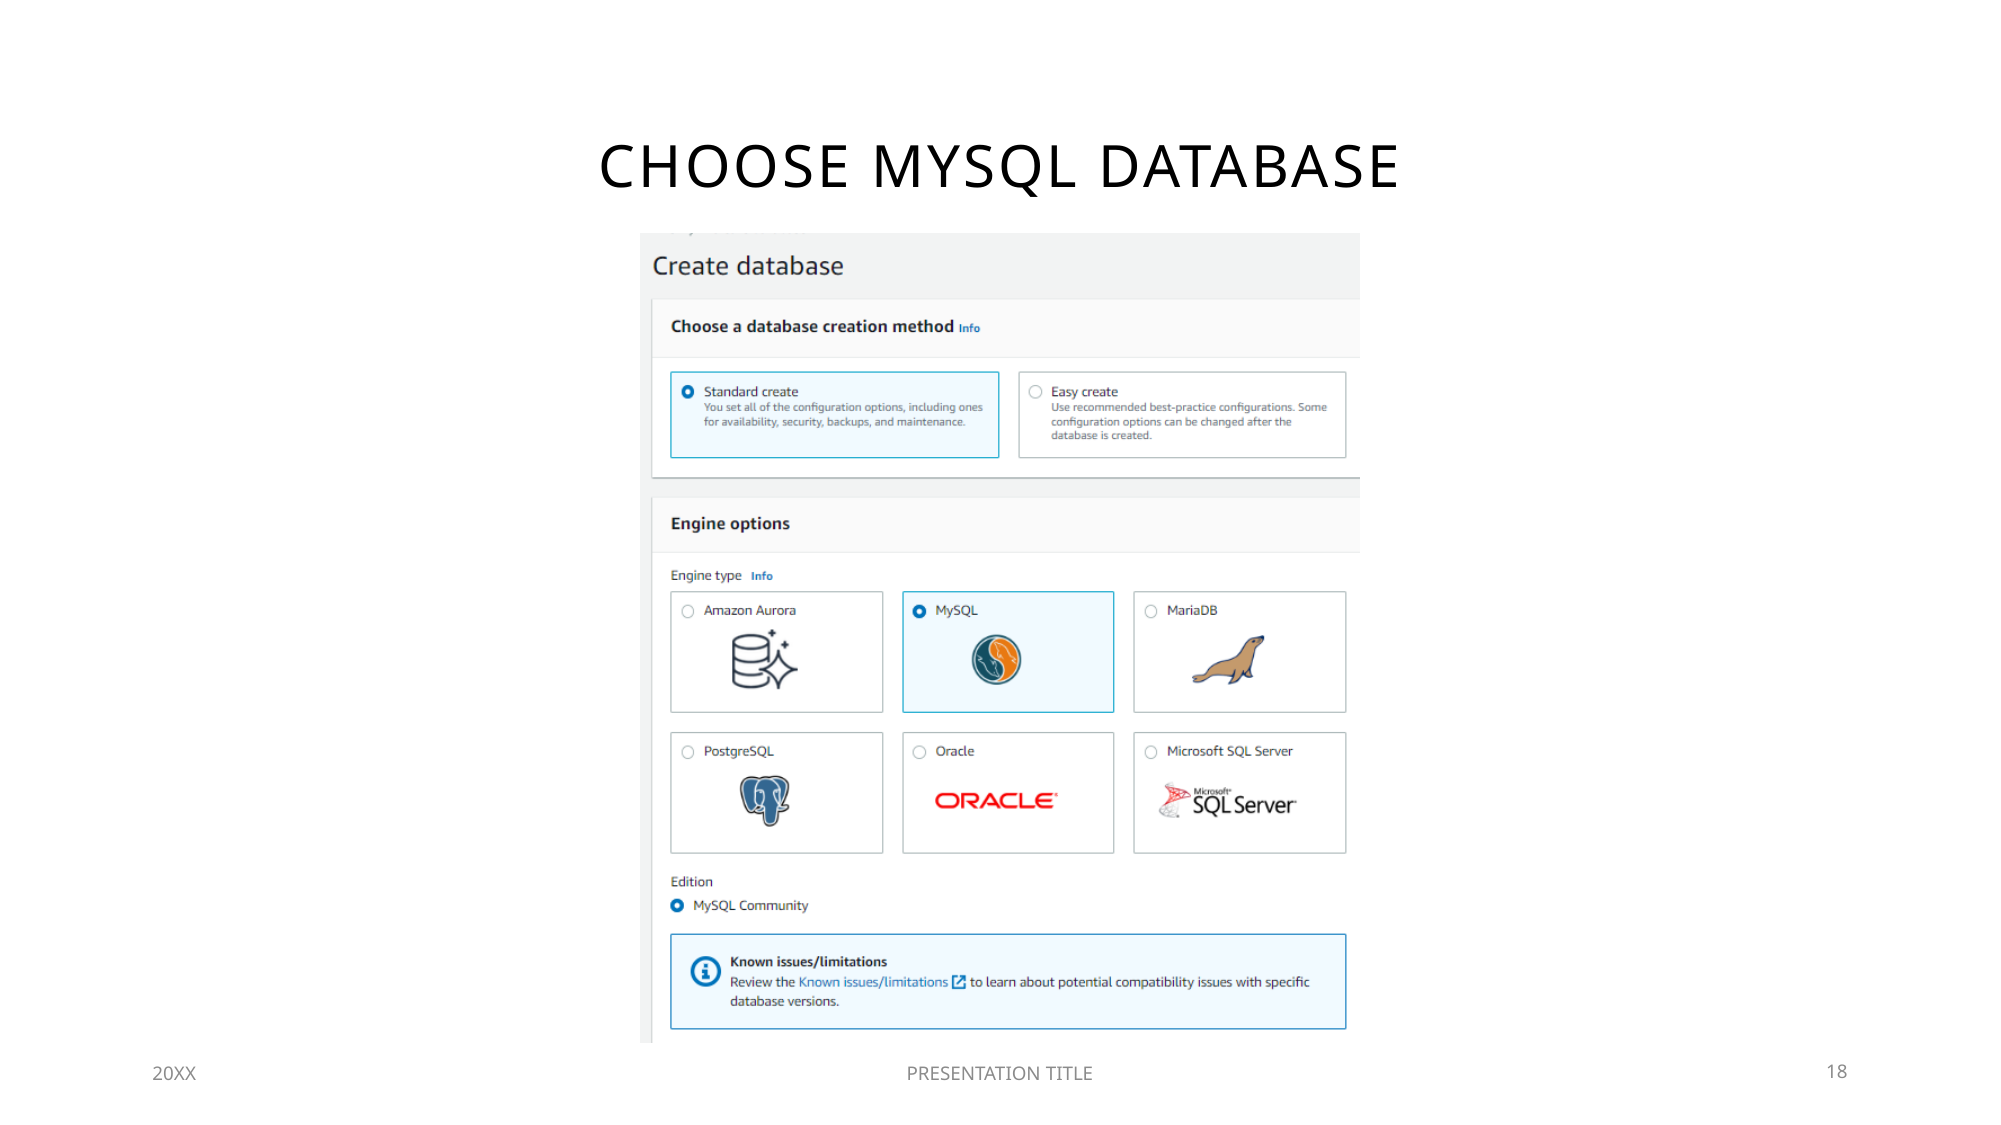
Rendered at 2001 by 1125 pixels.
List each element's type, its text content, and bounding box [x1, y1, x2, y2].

slide_number 20XX [137, 1042, 588, 1103]
picture [640, 233, 1360, 1043]
title Choose mysql database [137, 59, 1863, 278]
slide_number 18 [1412, 1042, 1863, 1103]
footer PRESENTATION TITLE [662, 1043, 1338, 1103]
